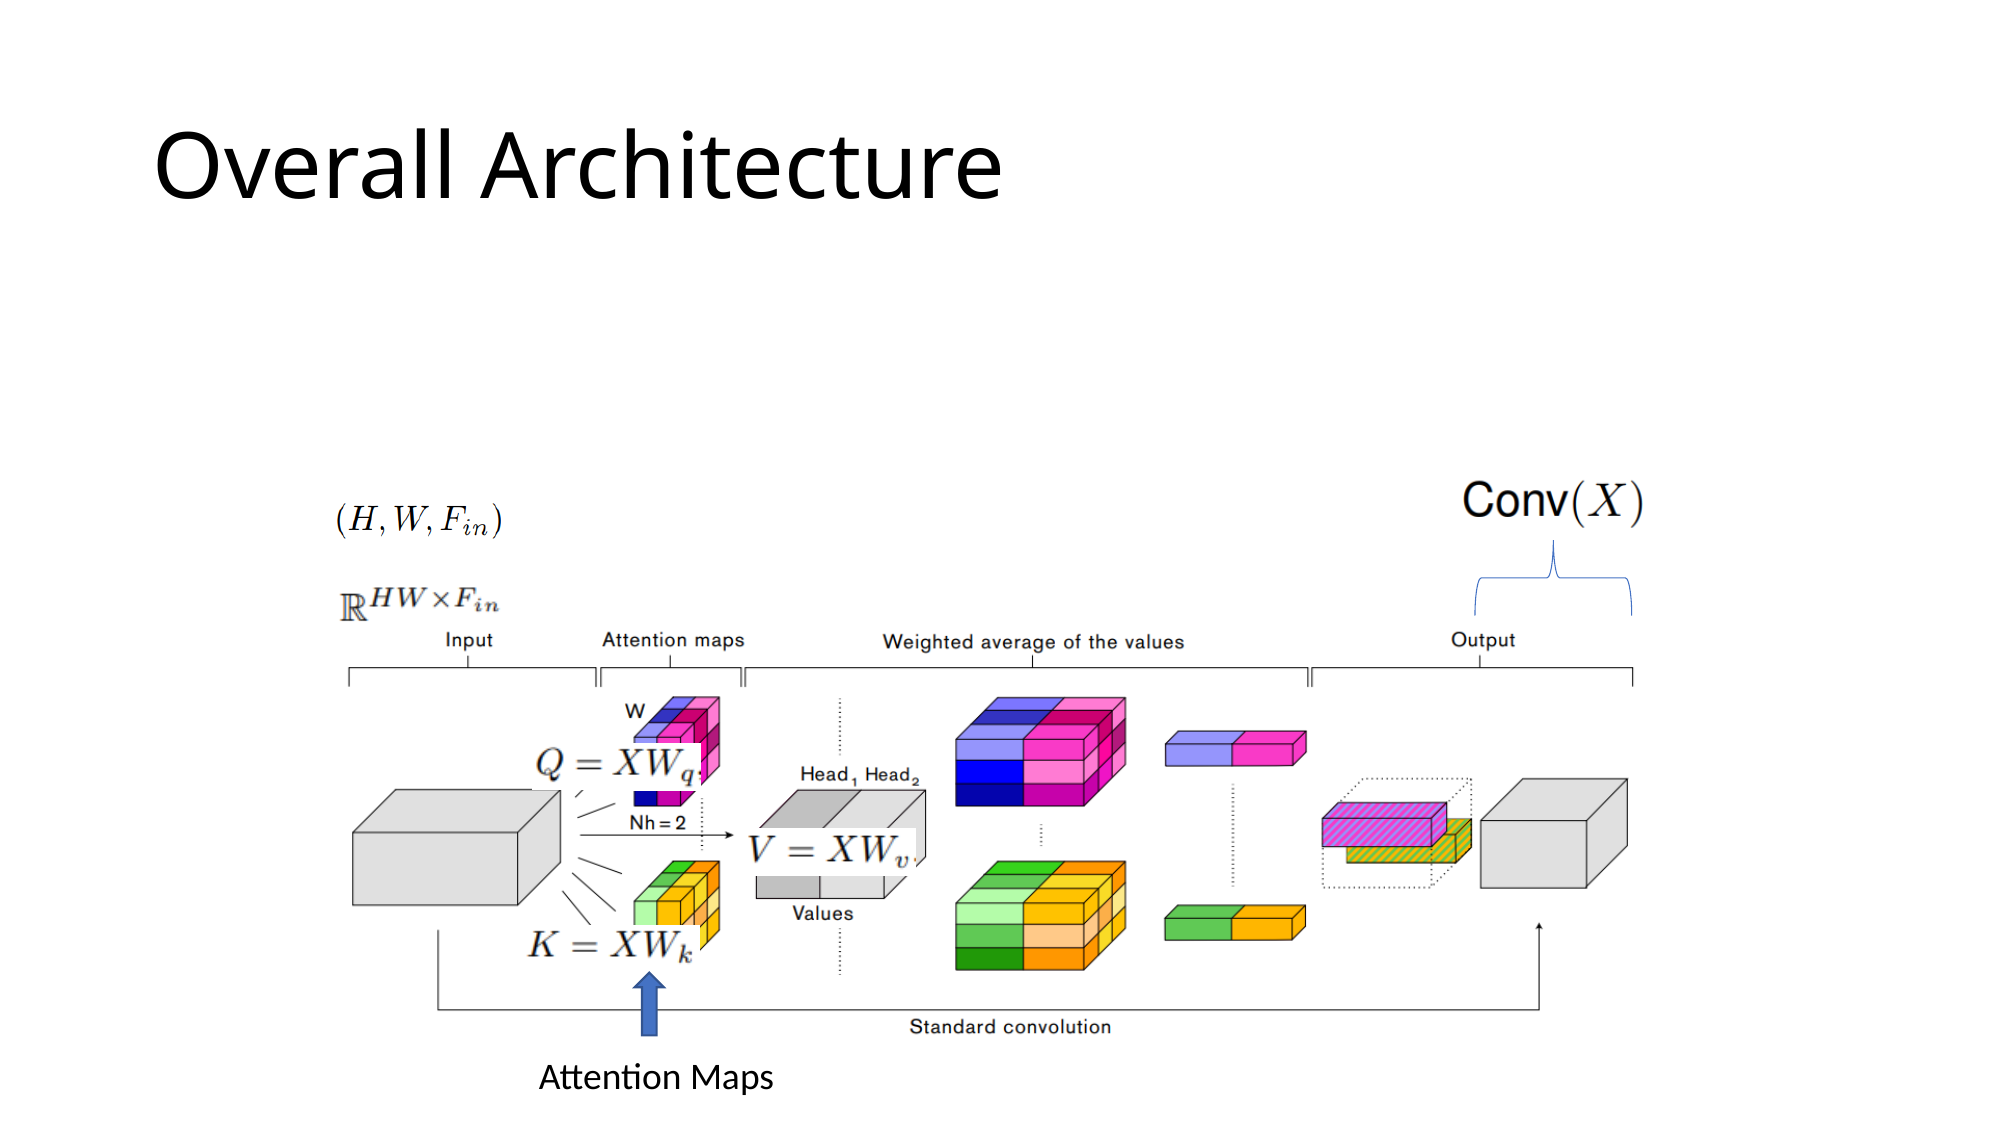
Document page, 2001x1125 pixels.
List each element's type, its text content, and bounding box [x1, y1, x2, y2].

picture [334, 498, 505, 543]
picture [1458, 470, 1648, 533]
list [137, 299, 1863, 1014]
title Overall Architecture [137, 59, 1863, 278]
picture [321, 583, 1659, 1052]
text_box Attention Maps [524, 1052, 803, 1105]
text_box [1474, 540, 1633, 612]
